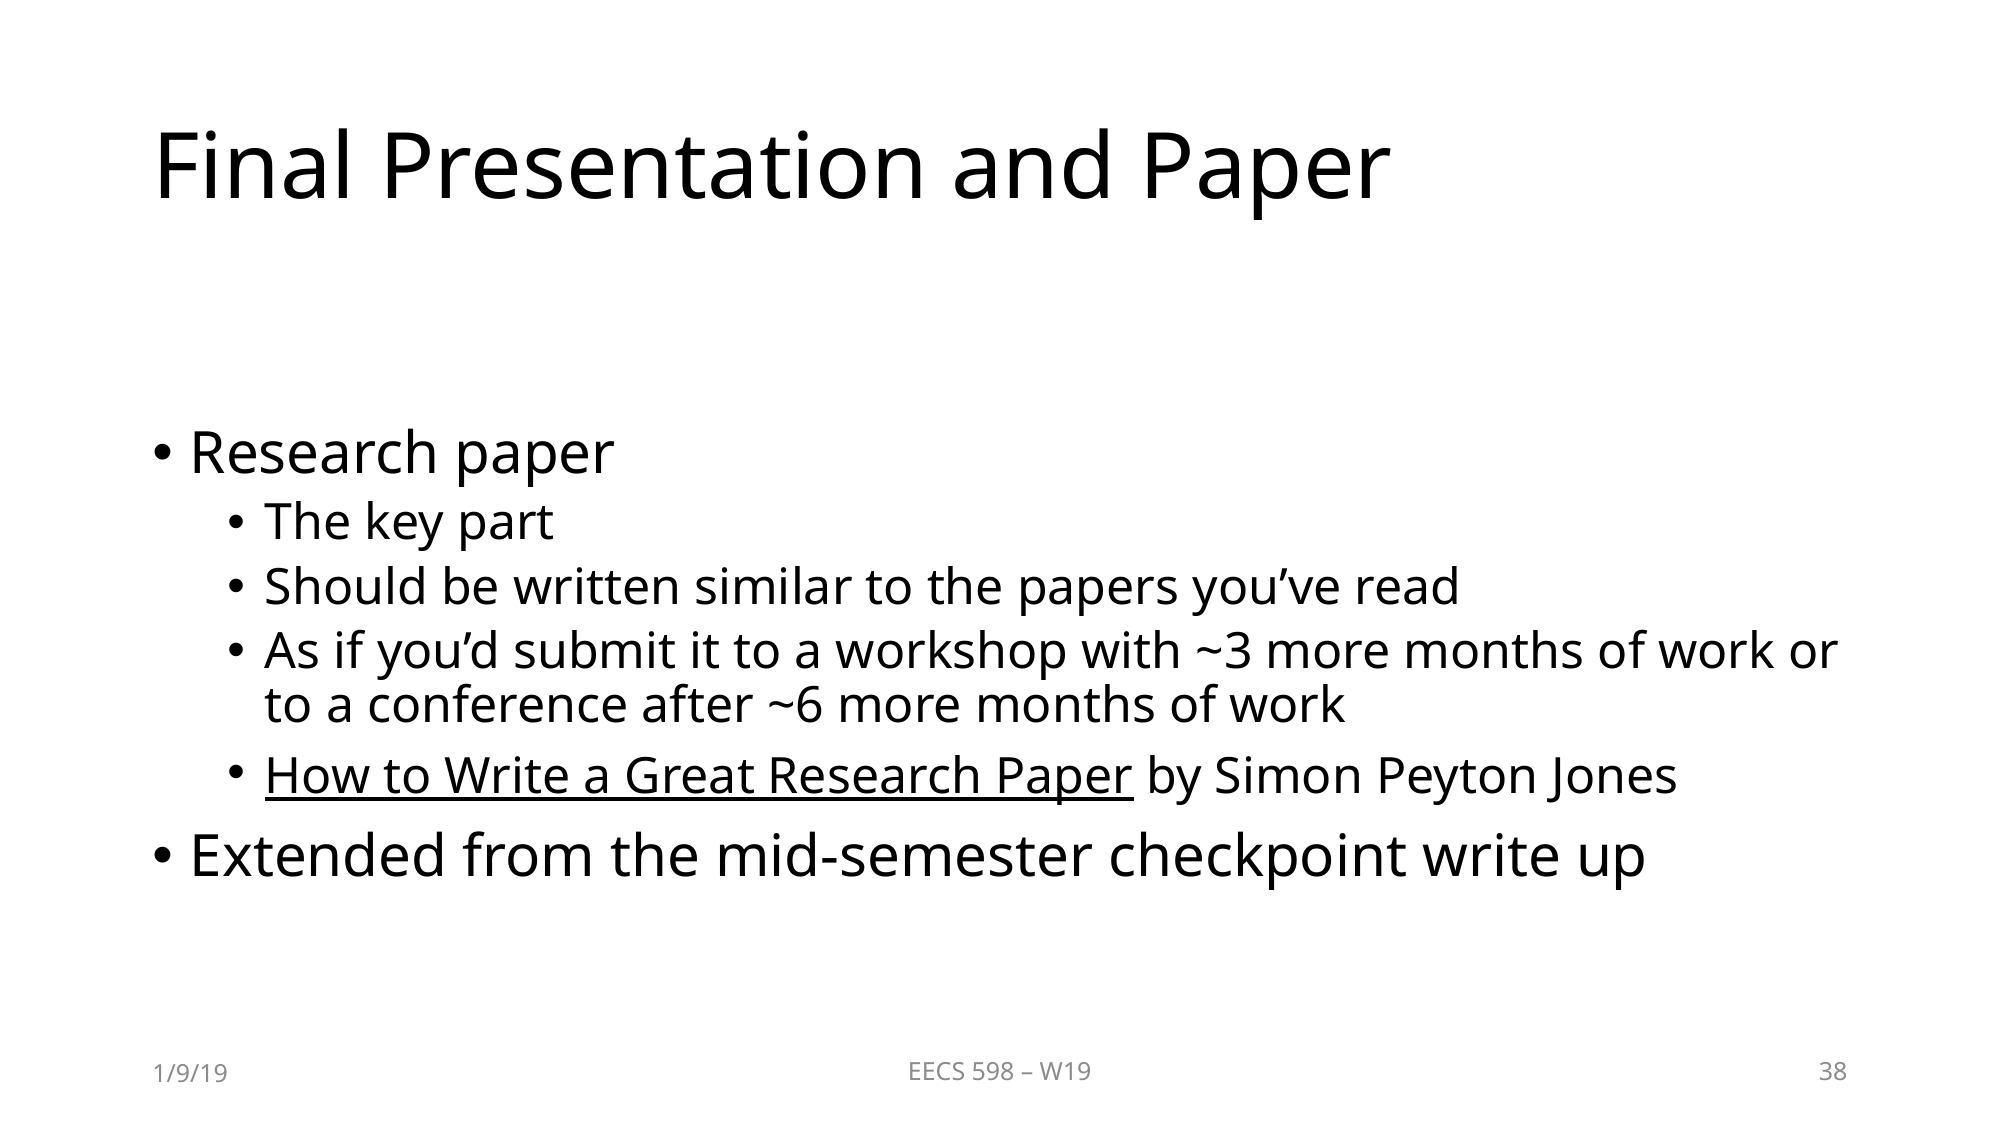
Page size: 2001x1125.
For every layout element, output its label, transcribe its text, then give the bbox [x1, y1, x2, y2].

footer EECS 598 – W19 [662, 1042, 1338, 1103]
slide_number 38 [1412, 1042, 1863, 1103]
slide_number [137, 1042, 588, 1103]
list Research paper The key part Should be written similar to the papers you’ve read As if you’d submit it to a workshop with ~3 more months of work or to a conference after ~6 more months of work How to Write a Great Research Paper by Simon Peyton Jones Extended from the mid-semester checkpoint write up [137, 299, 1863, 1014]
title Final Presentation and Paper [137, 59, 1863, 278]
